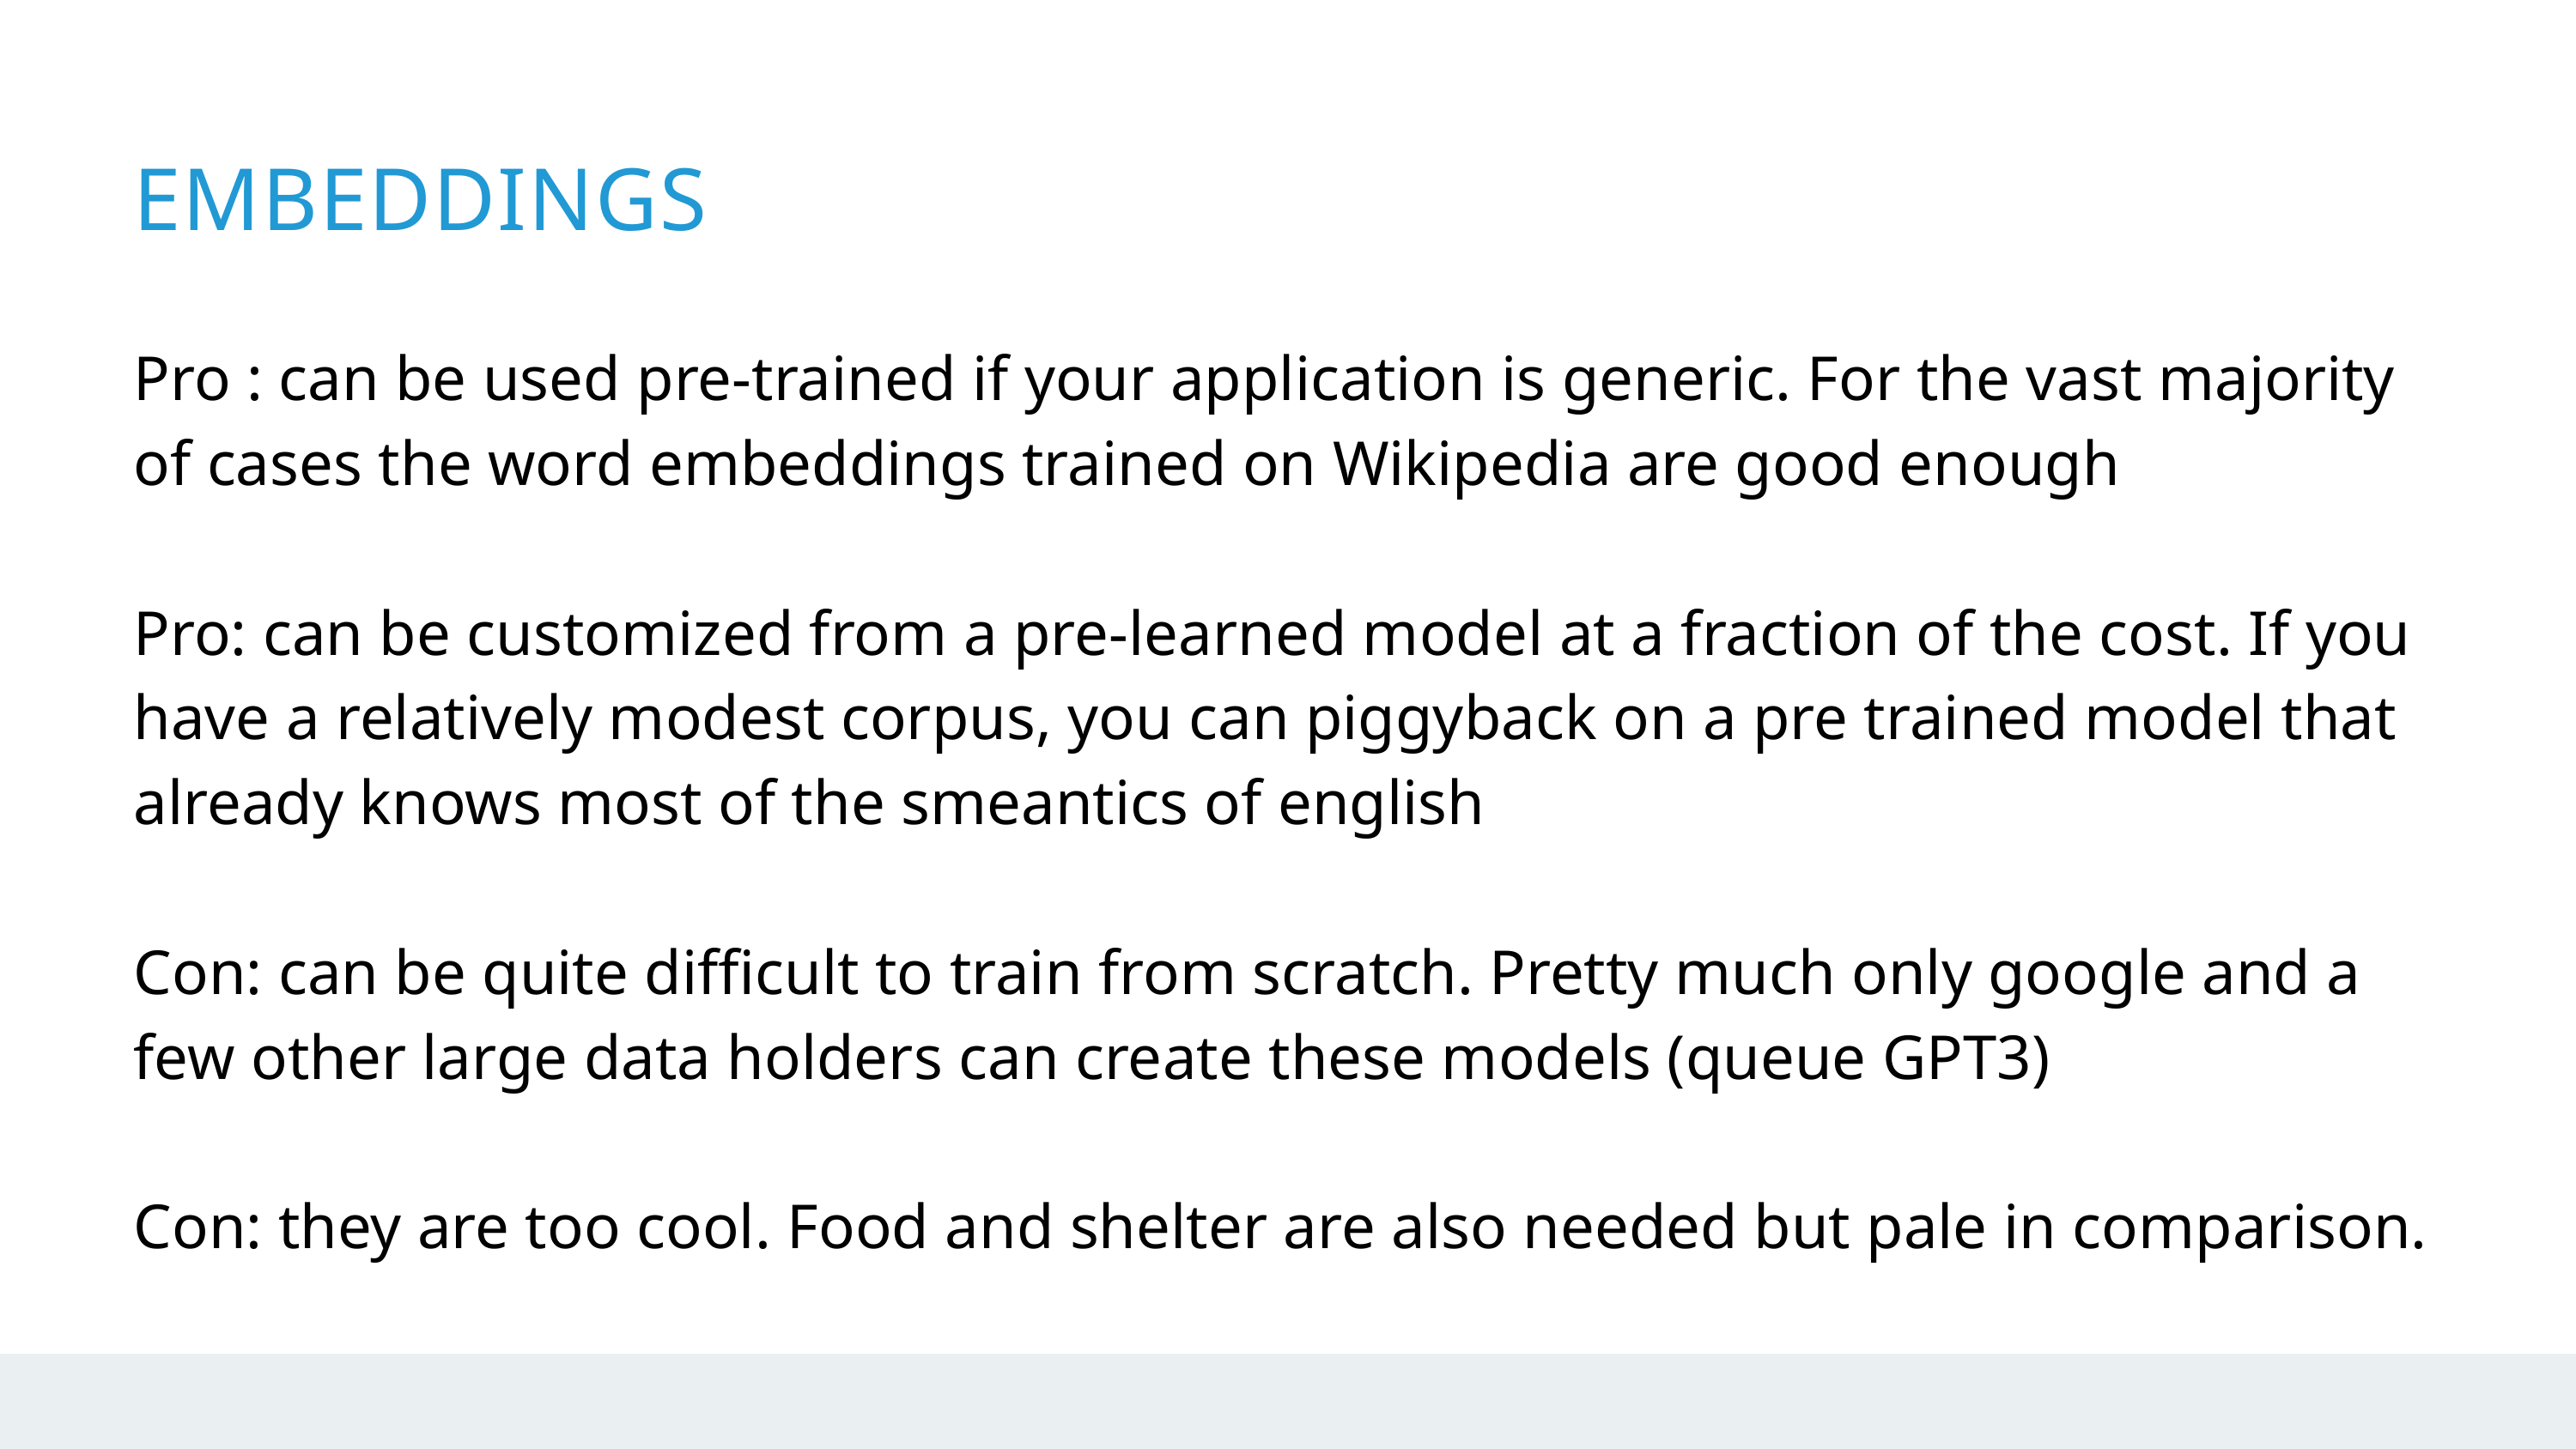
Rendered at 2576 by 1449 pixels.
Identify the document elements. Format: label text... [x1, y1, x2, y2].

text_box Pro : can be used pre-trained if your application is generic. For the vast majority of cases the word embeddings trained on Wikipedia are good enough Pro: can be customized from a pre-learned model at a fraction of the cost. If you have a relatively modest corpus, you can piggyback on a pre trained model that already knows most of the smeantics of english Con: can be quite difficult to train from scratch. Pretty much only google and a few other large data holders can create these models (queue GPT3) Con: they are too cool. Food and shelter are also needed but pale in comparison. [133, 328, 2432, 1261]
text_box EMBEDDINGS [133, 144, 2539, 248]
text_box [0, 1354, 2576, 1449]
